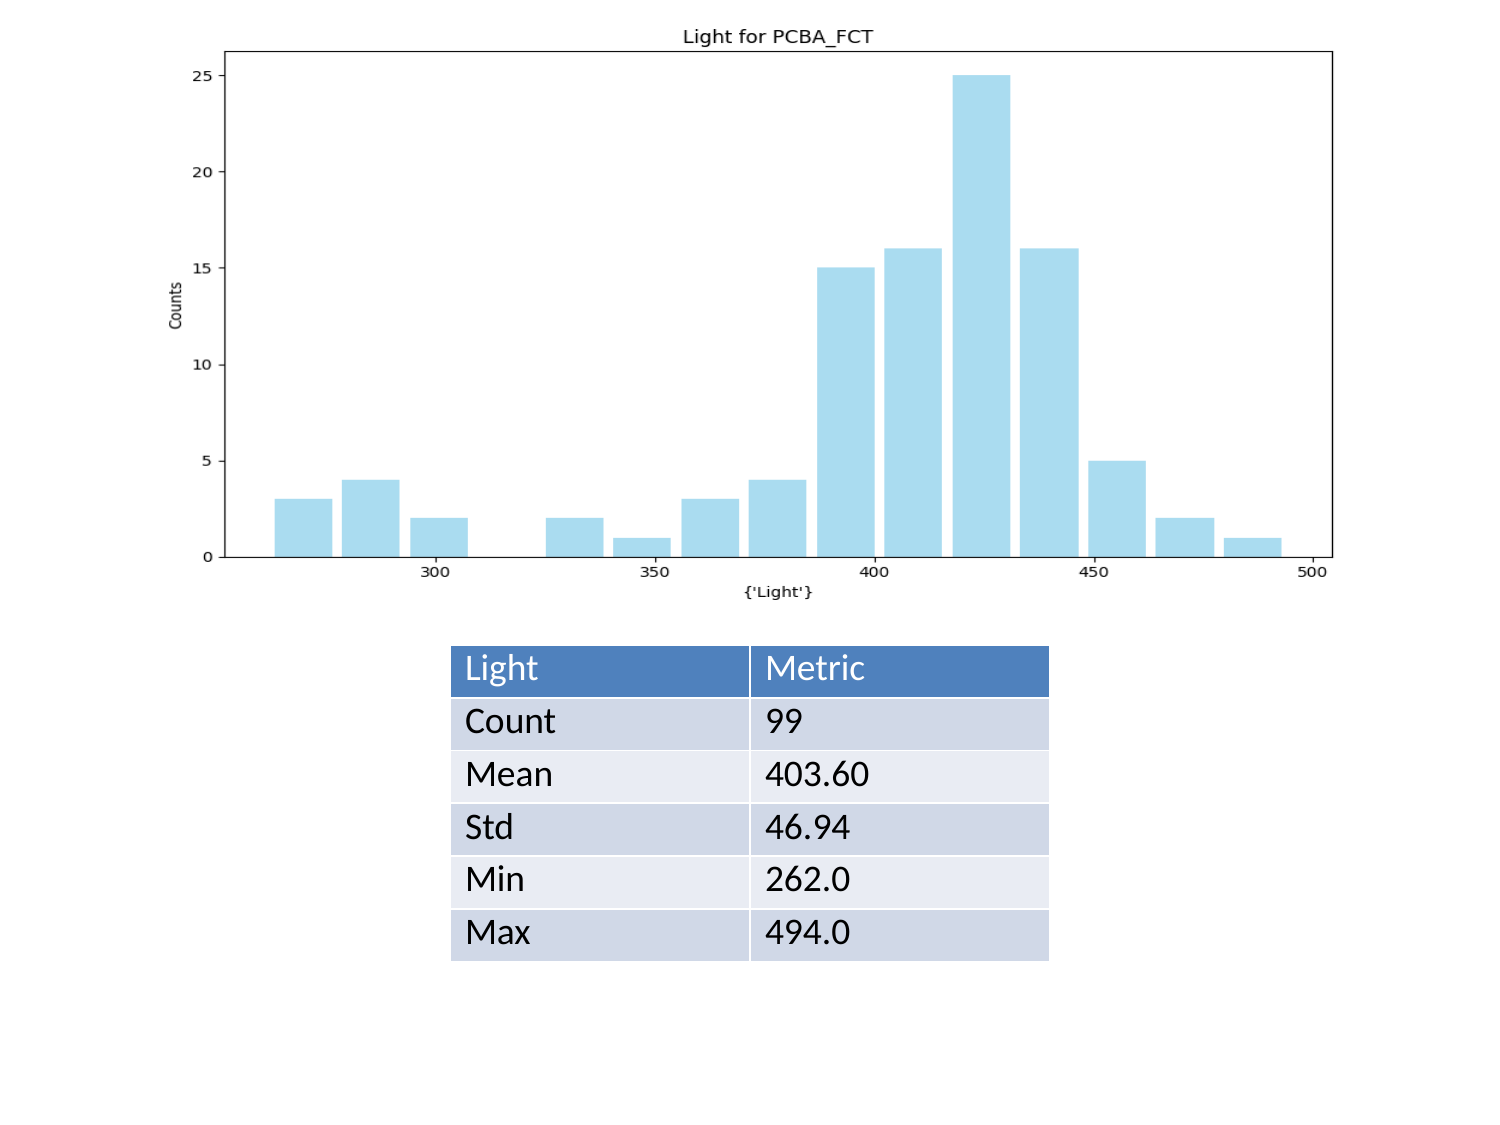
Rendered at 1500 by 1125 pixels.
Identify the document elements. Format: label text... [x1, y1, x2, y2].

table_cell Min [451, 857, 749, 908]
table_header Metric [751, 646, 1049, 697]
table_cell 262.0 [751, 857, 1049, 908]
table_cell 99 [751, 699, 1049, 750]
picture [149, 14, 1351, 616]
table_cell Mean [451, 751, 749, 802]
table_cell Std [451, 804, 749, 855]
table_cell Count [451, 699, 749, 750]
table_cell 403.60 [751, 751, 1049, 802]
table_header Light [451, 646, 749, 697]
table_cell 494.0 [751, 910, 1049, 961]
table_cell Max [451, 910, 749, 961]
table_cell 46.94 [751, 804, 1049, 855]
